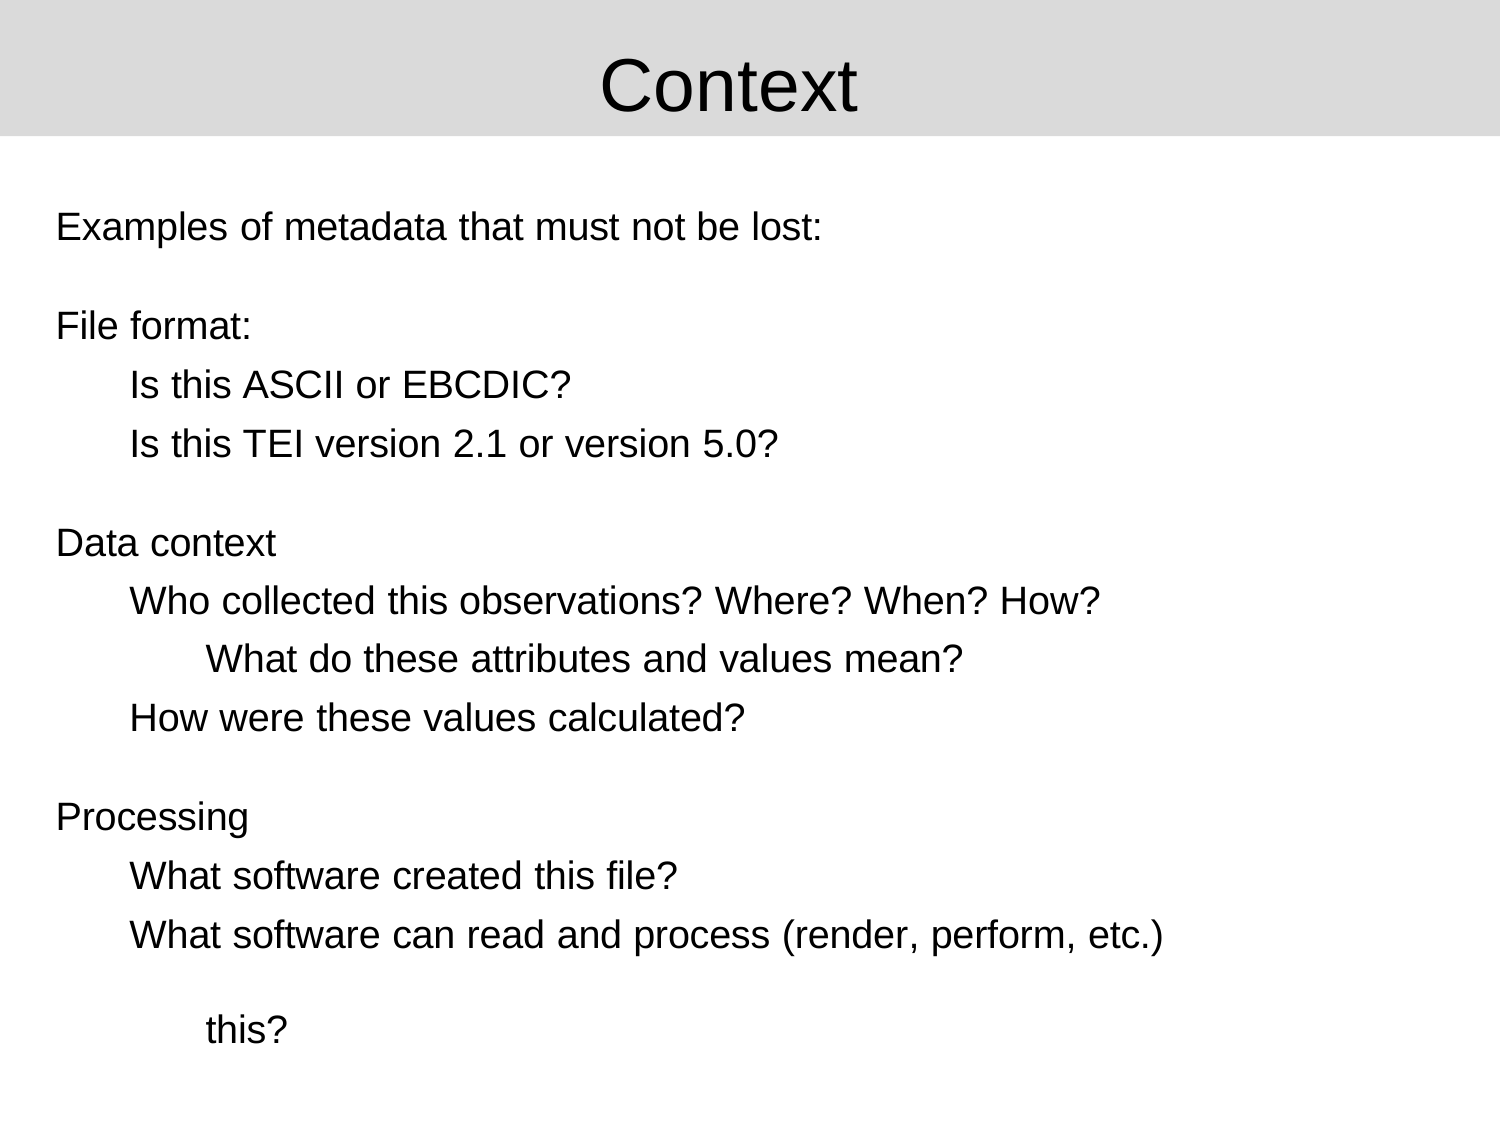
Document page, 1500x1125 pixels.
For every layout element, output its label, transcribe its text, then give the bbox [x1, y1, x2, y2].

title Context [12, 36, 1488, 225]
text_box Examples of metadata that must not be lost: File format: Is this ASCII or EBCDIC? Is this TEI version 2.1 or version 5.0? Data context Who collected this observations? Where? When? How? What do these attributes and values mean? How were these values calculated? Processing What software created this file? What software can read and process (render, perform, etc.) this? [53, 201, 1355, 1052]
